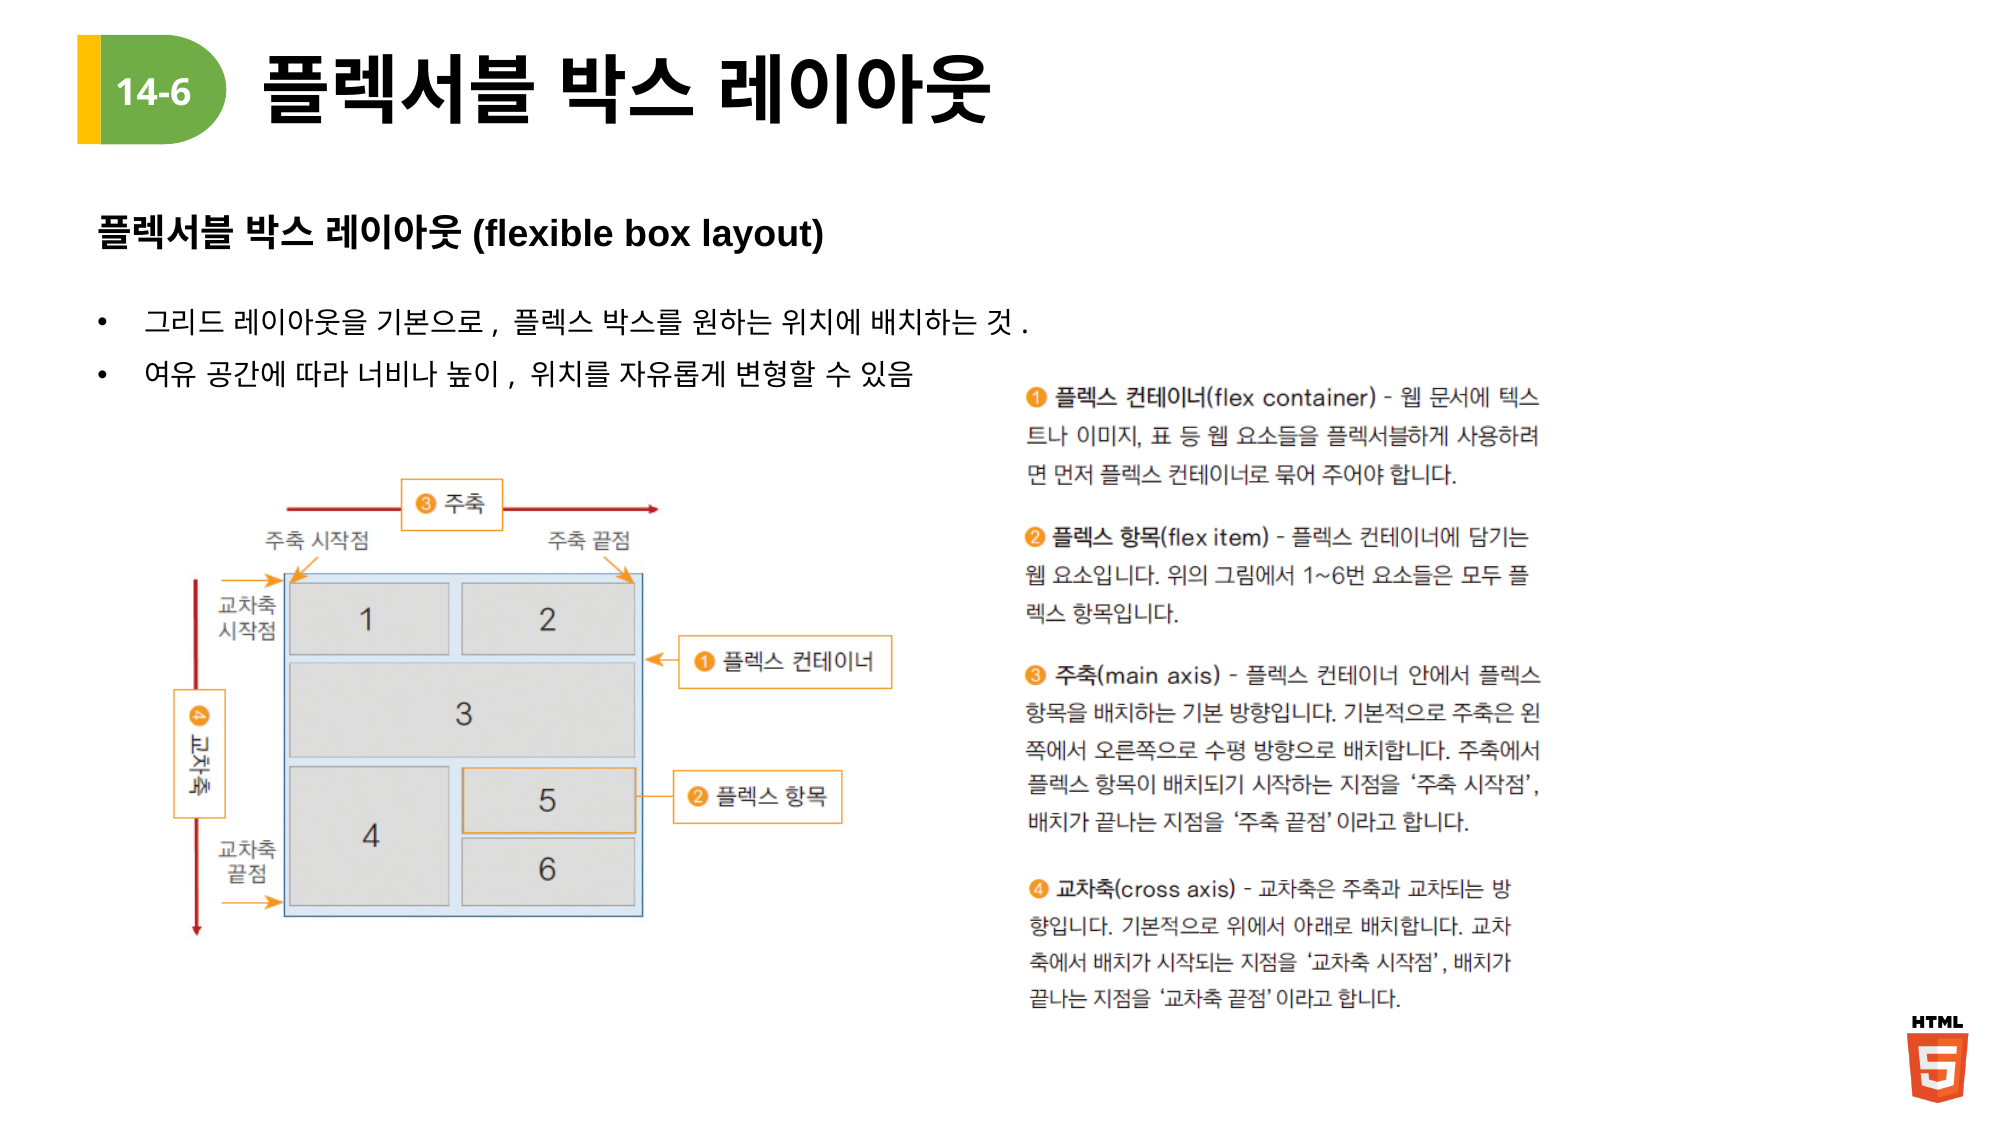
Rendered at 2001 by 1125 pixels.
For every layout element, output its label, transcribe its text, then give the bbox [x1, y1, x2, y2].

picture [1894, 1016, 1981, 1103]
text_box 플렉서블 박스 레이아웃(flexible box layout) [82, 179, 911, 262]
text_box 그리드 레이아웃을 기본으로, 플렉스 박스를 원하는 위치에 배치하는 것. 여유 공간에 따라 너비나 높이, 위치를 자유롭게 변형할 수 있음 [82, 279, 1160, 399]
text_box 14-6 [100, 60, 212, 121]
picture [1019, 510, 1533, 632]
title 플렉서블 박스 레이아웃 [246, 38, 1739, 149]
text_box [1019, 651, 1562, 839]
picture [1019, 870, 1513, 1024]
picture [156, 468, 941, 955]
picture [1019, 365, 1551, 491]
